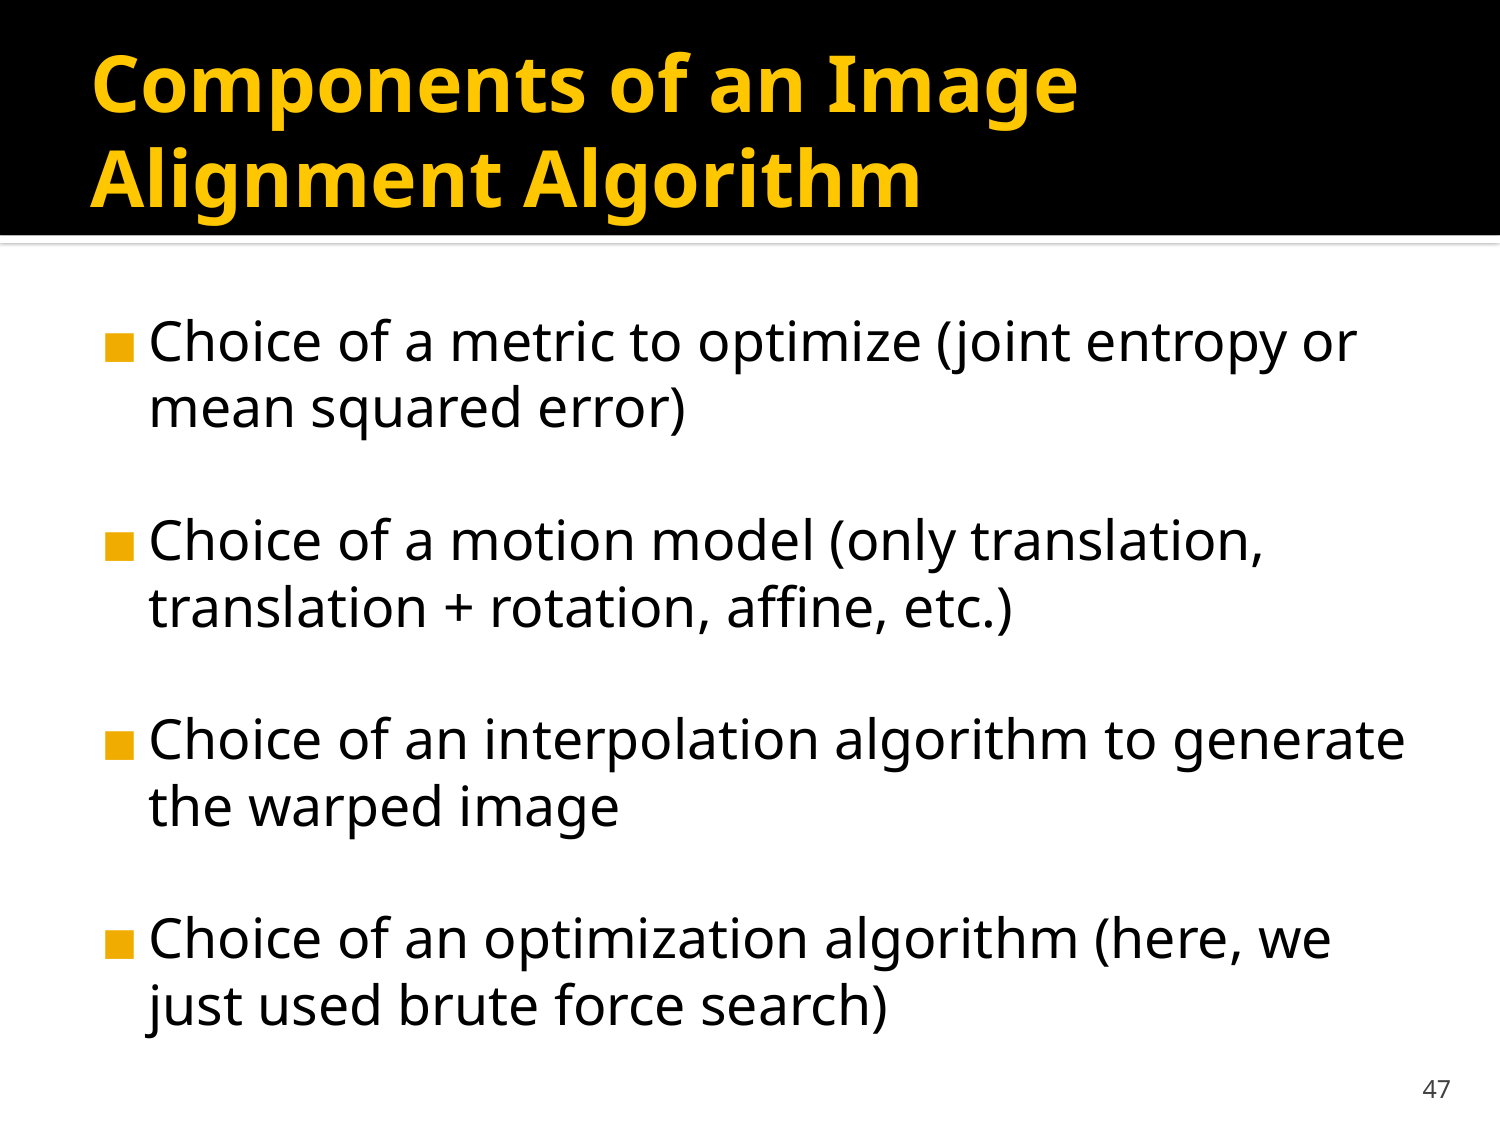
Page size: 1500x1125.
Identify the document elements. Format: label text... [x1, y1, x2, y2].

slide_number ‹#› [1345, 1062, 1467, 1108]
list Choice of a metric to optimize (joint entropy or mean squared error) Choice of a motion model (only translation, translation + rotation, affine, etc.) Choice of an interpolation algorithm to generate the warped image Choice of an optimization algorithm (here, we just used brute force search) [75, 291, 1425, 1050]
title Components of an Image Alignment Algorithm [75, 25, 1425, 231]
